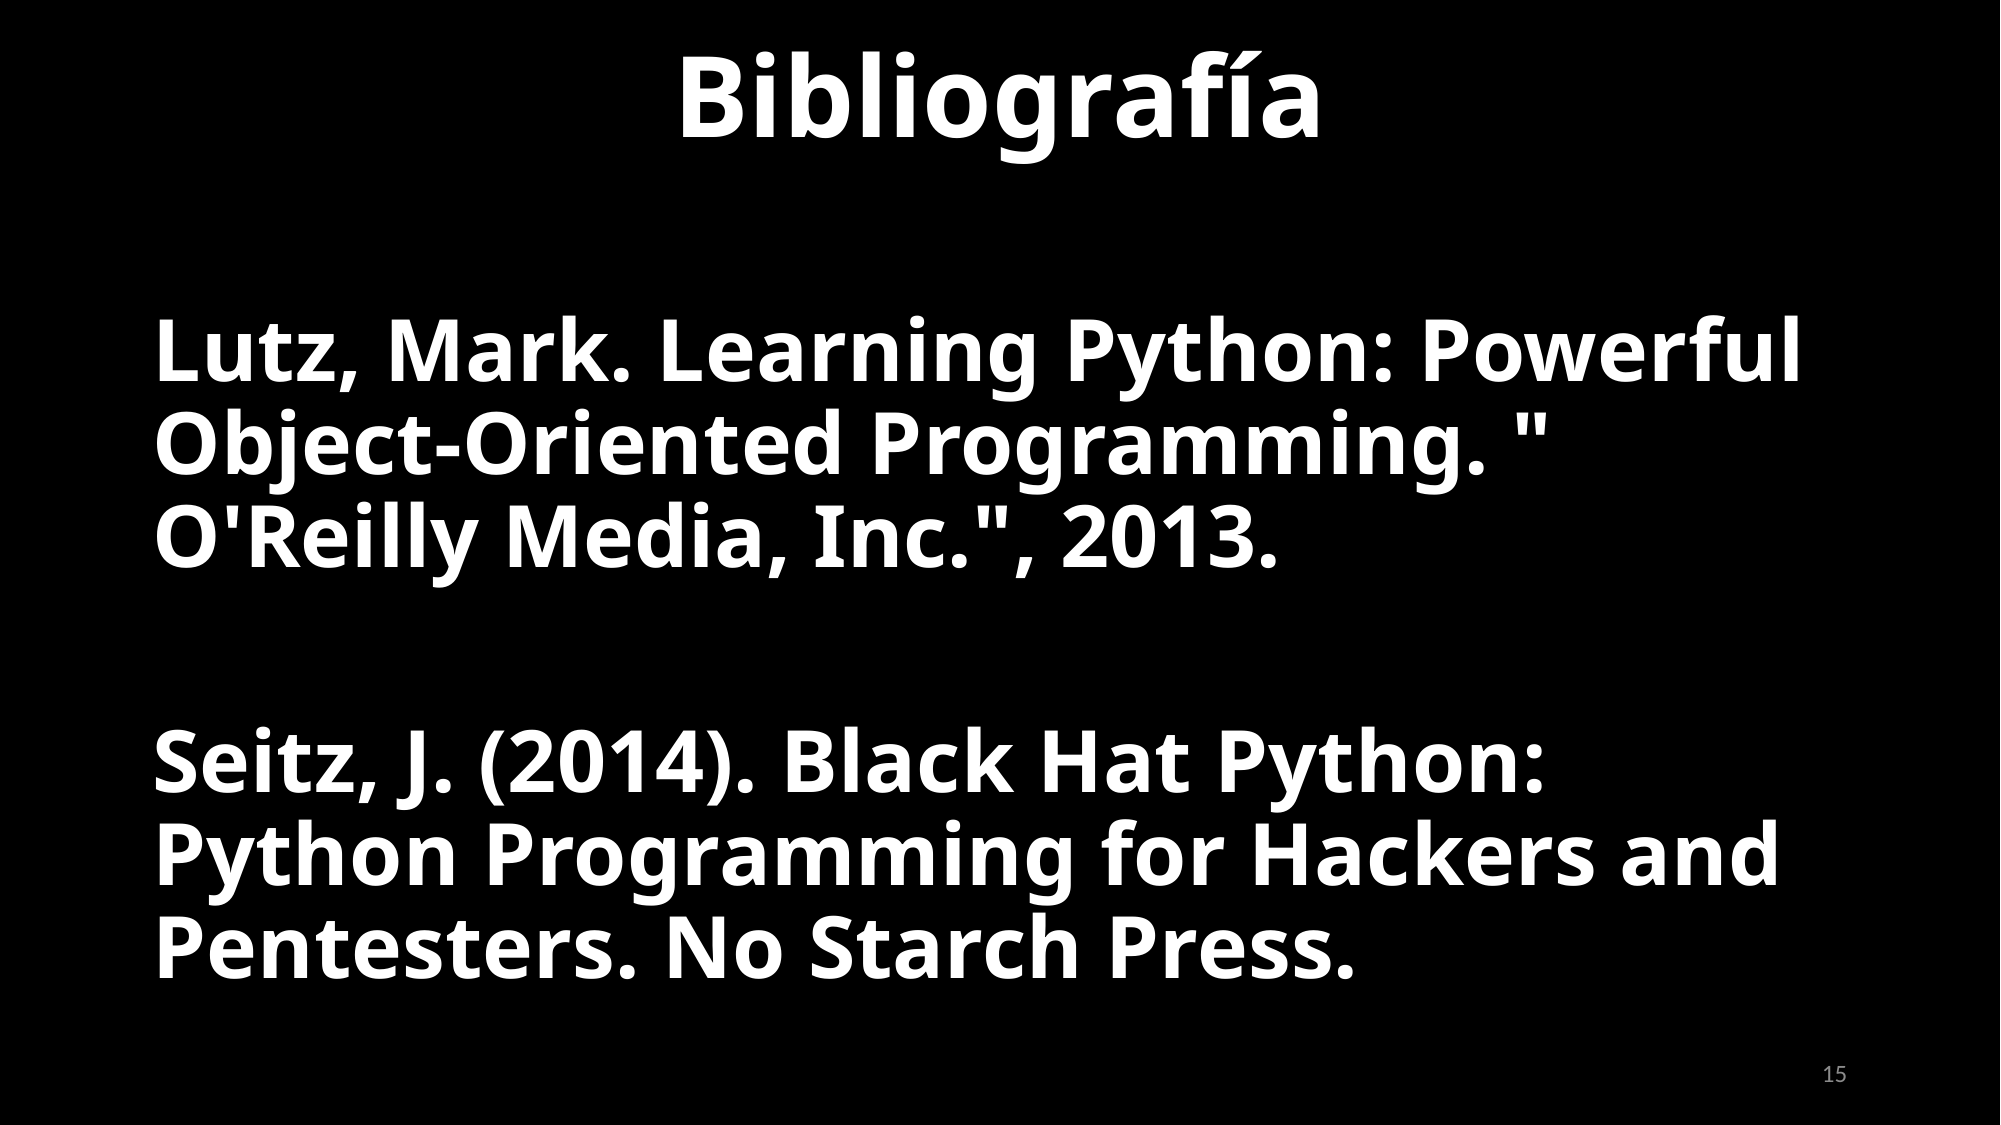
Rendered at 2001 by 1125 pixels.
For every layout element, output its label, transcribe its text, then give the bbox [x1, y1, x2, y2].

list Lutz, Mark. Learning Python: Powerful Object-Oriented Programming. " O'Reilly Media, Inc.", 2013. Seitz, J. (2014). Black Hat Python: Python Programming for Hackers and Pentesters. No Starch Press. [137, 299, 1863, 1014]
text_box Bibliografía [0, 17, 2000, 167]
slide_number 15 [1412, 1042, 1863, 1103]
